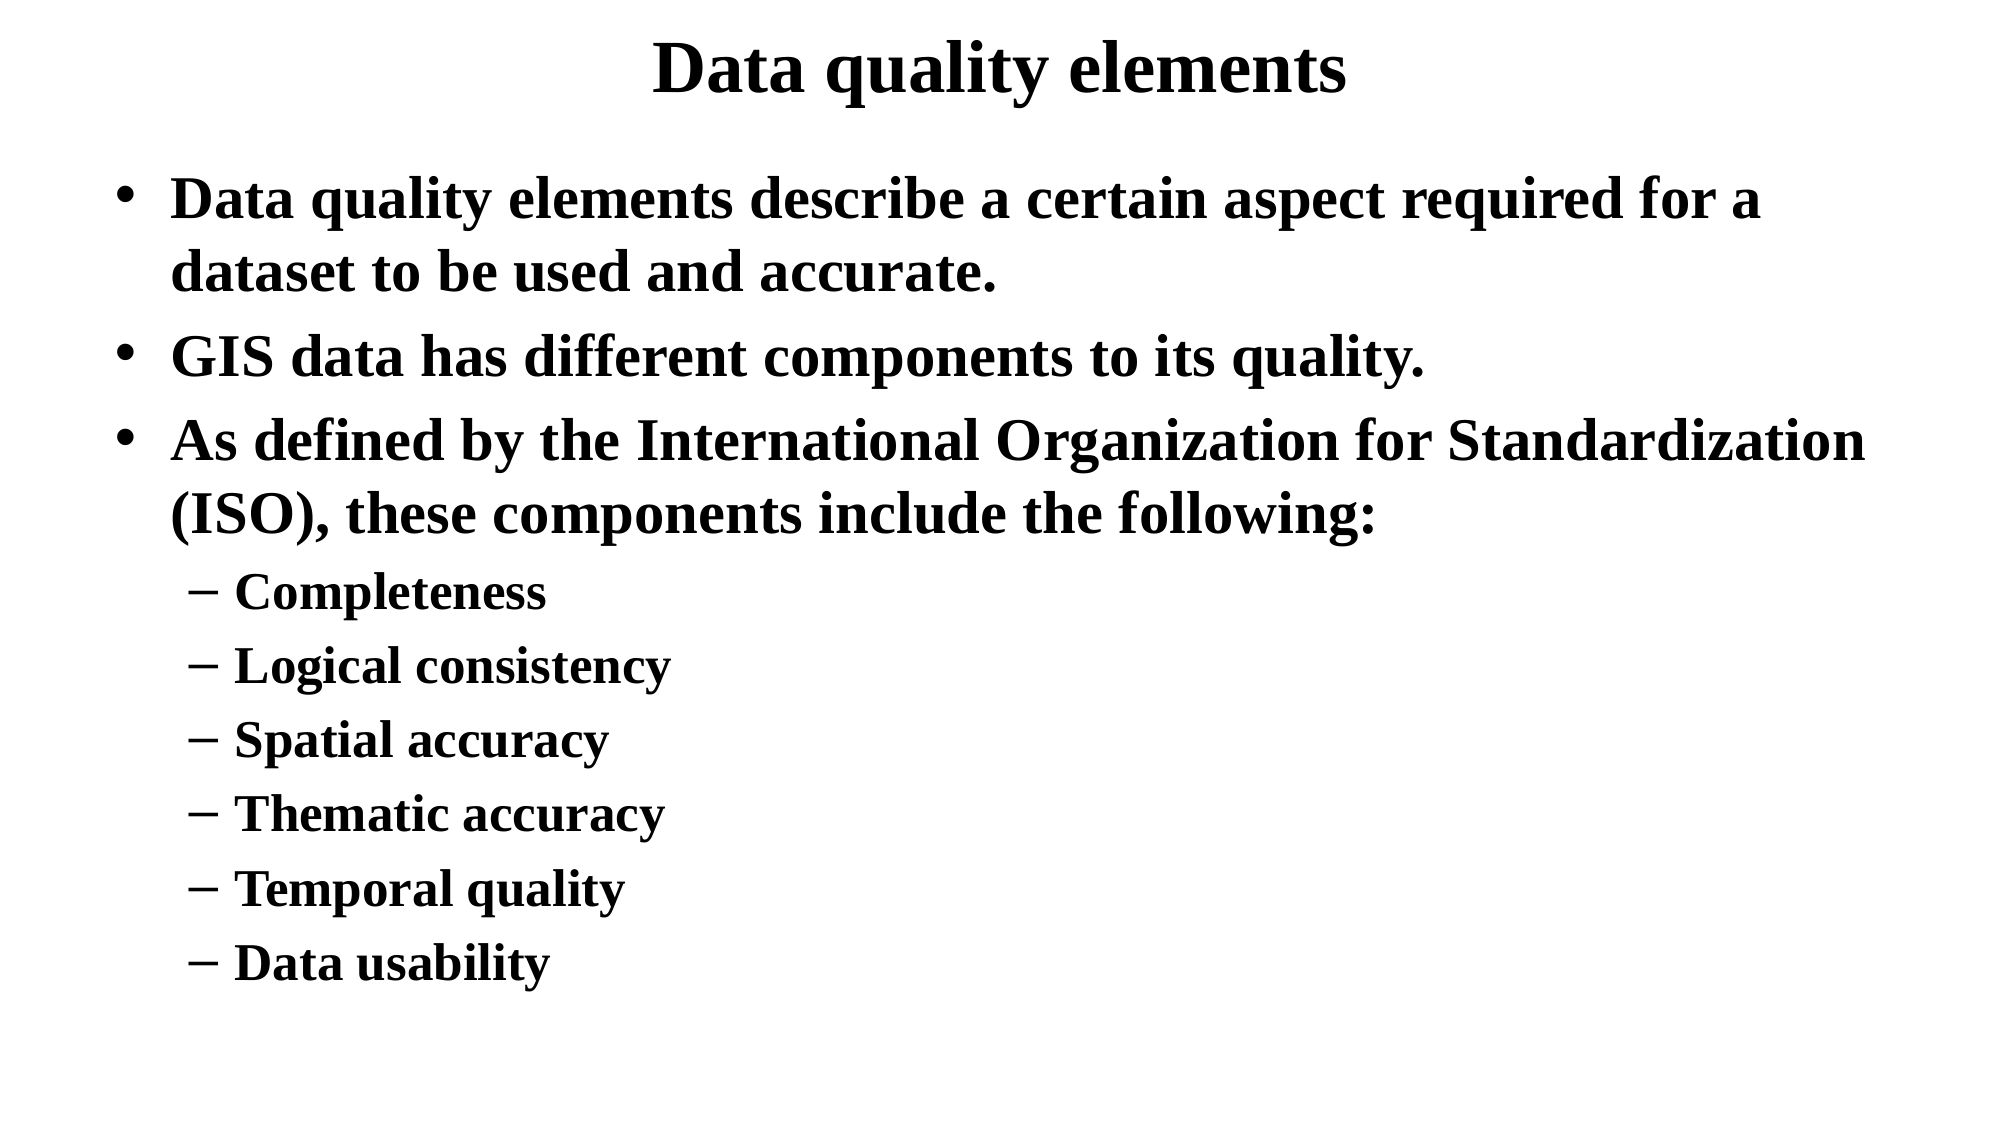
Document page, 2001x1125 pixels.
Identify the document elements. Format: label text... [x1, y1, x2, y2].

list Data quality elements describe a certain aspect required for a dataset to be used and accurate. GIS data has different components to its quality. As defined by the International Organization for Standardization (ISO), these components include the following: Completeness Logical consistency Spatial accuracy Thematic accuracy Temporal quality Data usability [99, 149, 1900, 1005]
title Data quality elements [99, 0, 1900, 125]
